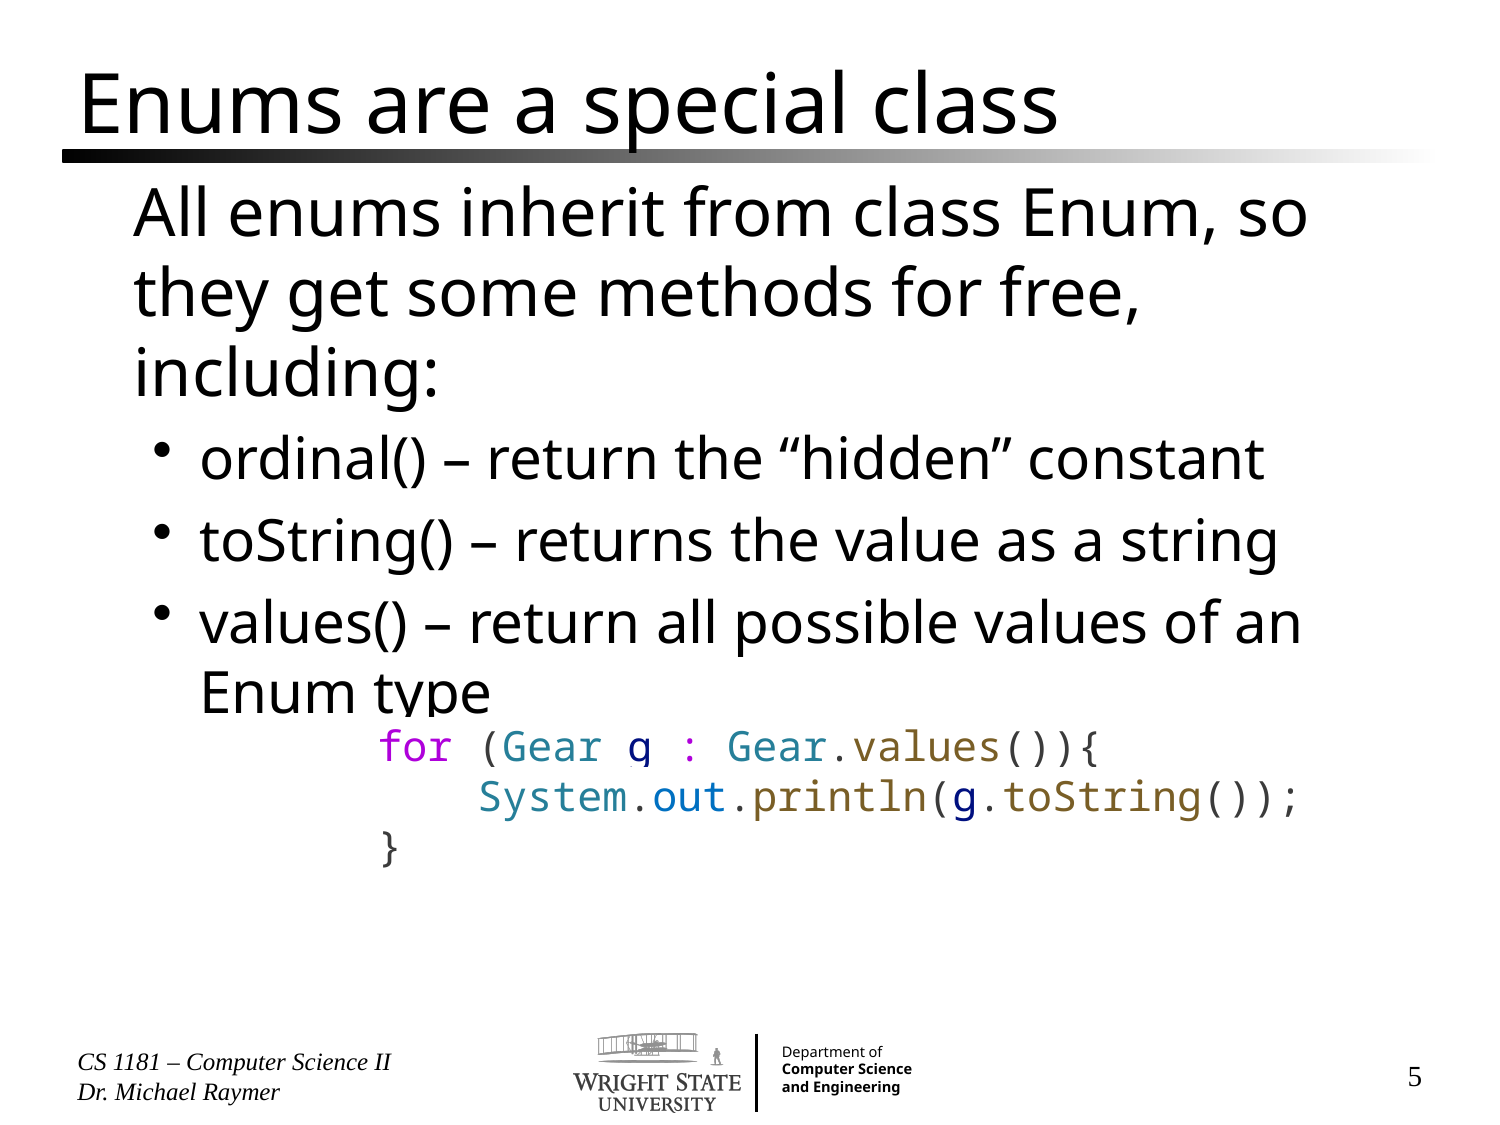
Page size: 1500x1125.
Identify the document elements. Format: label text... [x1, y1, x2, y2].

footer CS 1181 – Computer Science II Dr. Michael Raymer [62, 1037, 438, 1113]
title Enums are a special class [62, 50, 1438, 150]
slide_number 5 [1125, 1037, 1438, 1113]
picture [573, 1033, 741, 1113]
text_box for (Gear g : Gear.values()){ System.out.println(g.toString()); } [162, 712, 1388, 878]
list All enums inherit from class Enum, so they get some methods for free, including: ordinal() – return the “hidden” constant toString() – returns the value as a string values() – return all possible values of an Enum type [62, 162, 1438, 1025]
